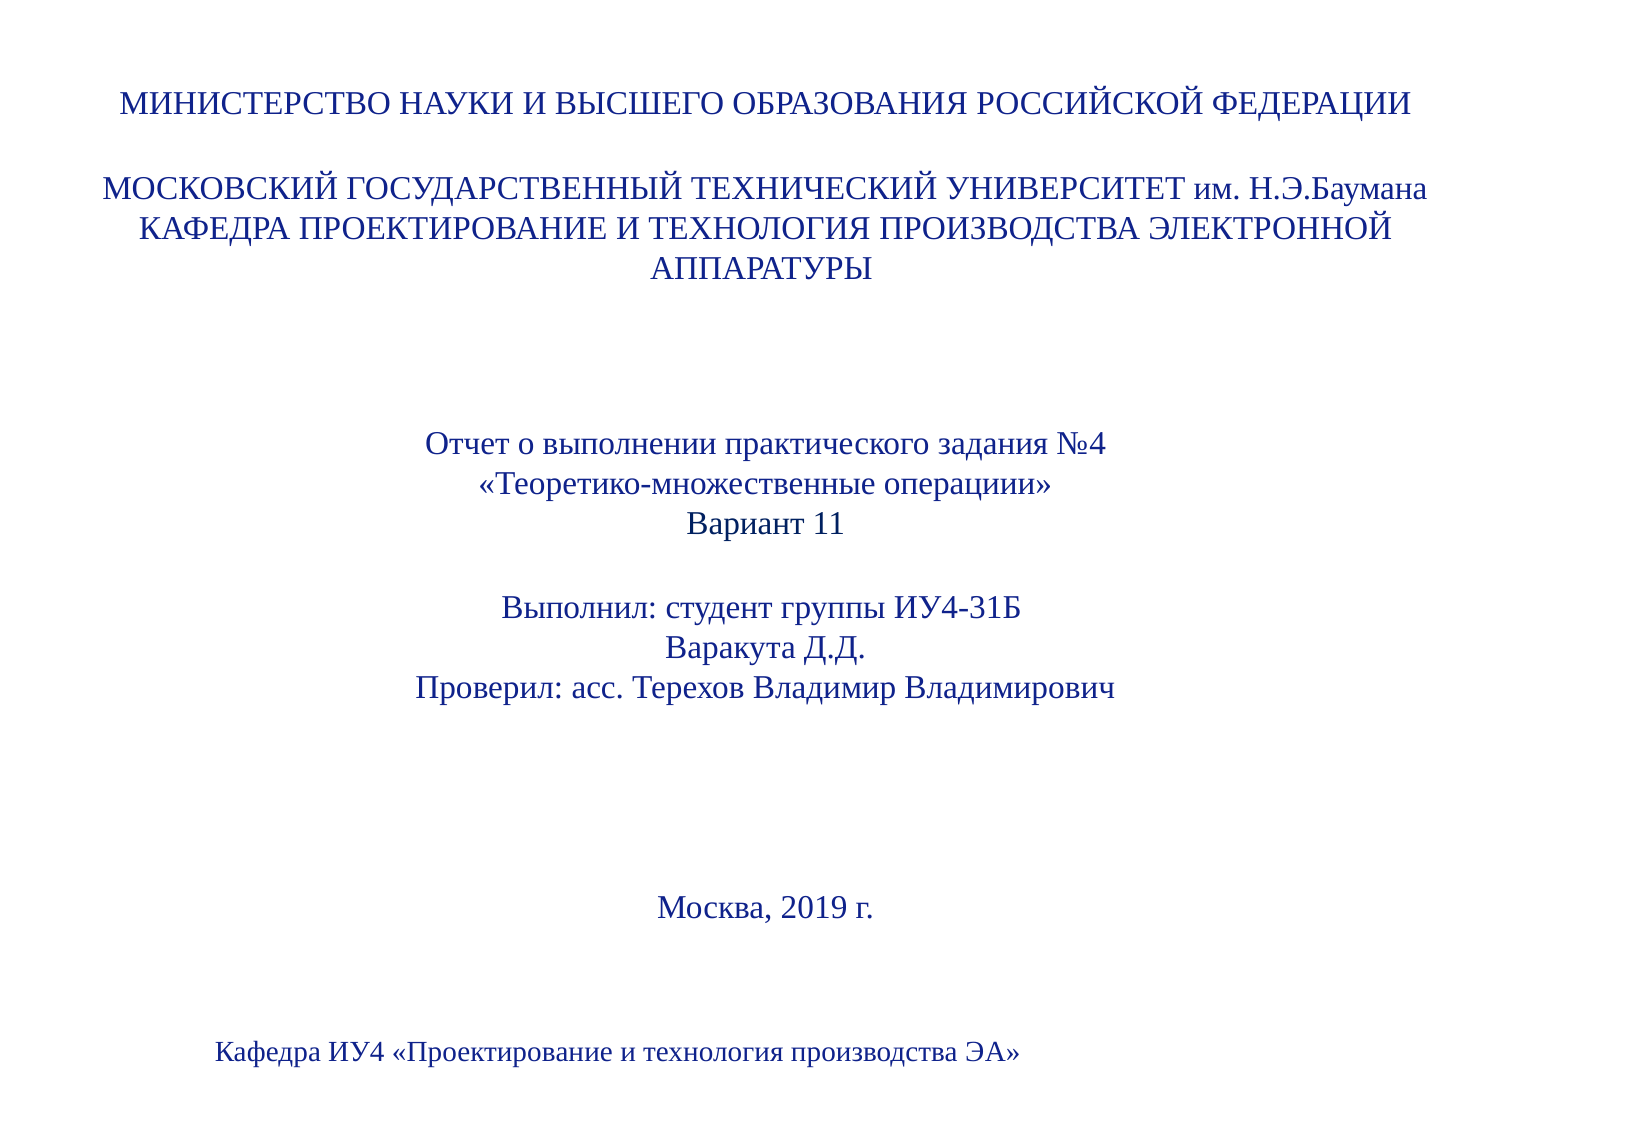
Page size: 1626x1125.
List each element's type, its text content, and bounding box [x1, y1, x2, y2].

text_box МИНИСТЕРСТВО НАУКИ И ВЫСШЕГО ОБРАЗОВАНИЯ РОССИЙСКОЙ ФЕДЕРАЦИИ МОСКОВСКИЙ ГОСУДАРСТВЕННЫЙ ТЕХНИЧЕСКИЙ УНИВЕРСИТЕТ им. Н.Э.Баумана КАФЕДРА ПРОЕКТИРОВАНИЕ И ТЕХНОЛОГИЯ ПРОИЗВОДСТВА ЭЛЕКТРОННОЙ АППАРАТУРЫ Отчет о выполнении практического задания №4 «Теоретико-множественные операциии» Вариант 11 Выполнил: студент группы ИУ4-31Б Варакута Д.Д. Проверил: асс. Терехов Владимир Владимирович Москва, 2019 г. [56, 42, 1475, 964]
text_box Кафедра ИУ4 «Проектирование и технология производства ЭА» [199, 1024, 1375, 1076]
